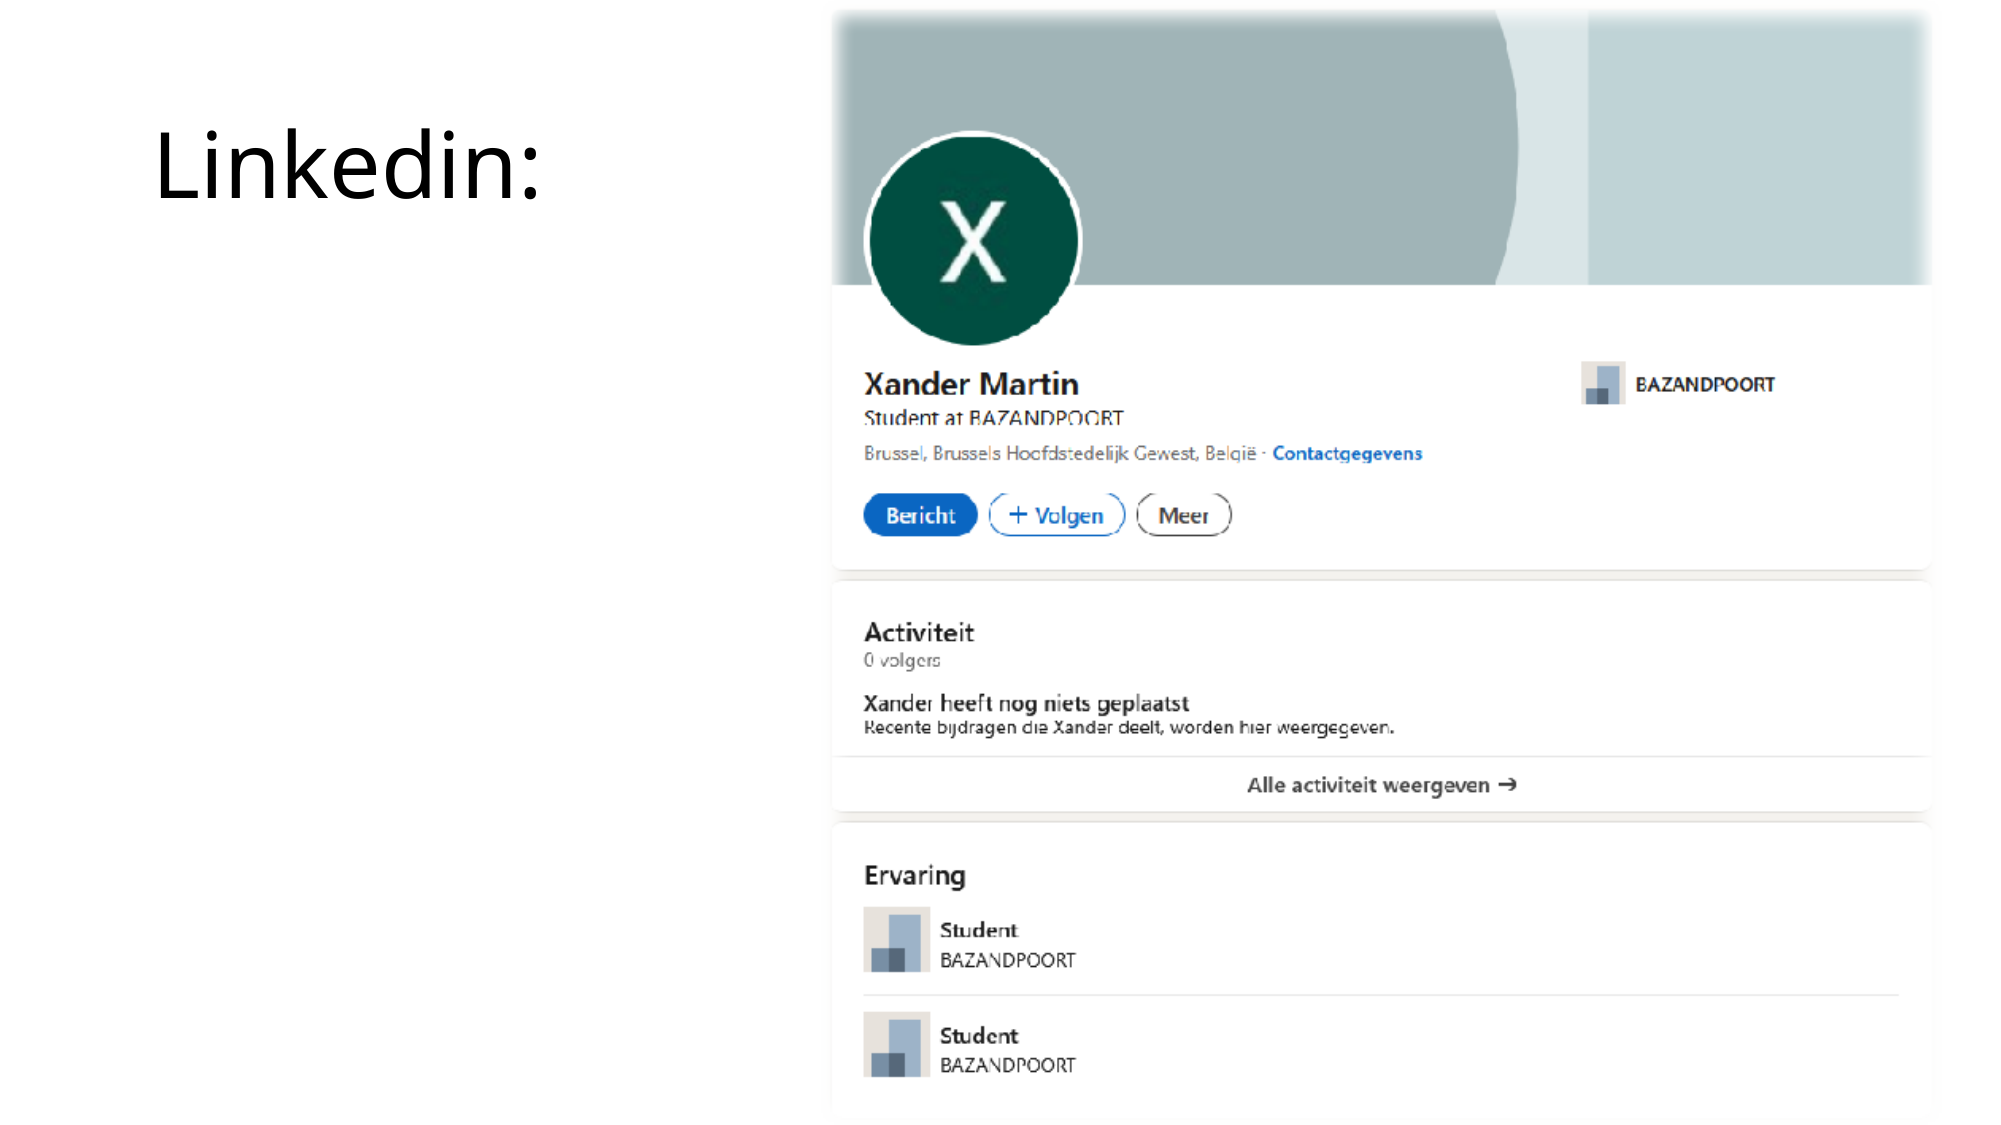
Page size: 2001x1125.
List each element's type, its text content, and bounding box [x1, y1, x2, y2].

picture [820, 0, 1943, 1125]
title Linkedin: [137, 59, 820, 278]
